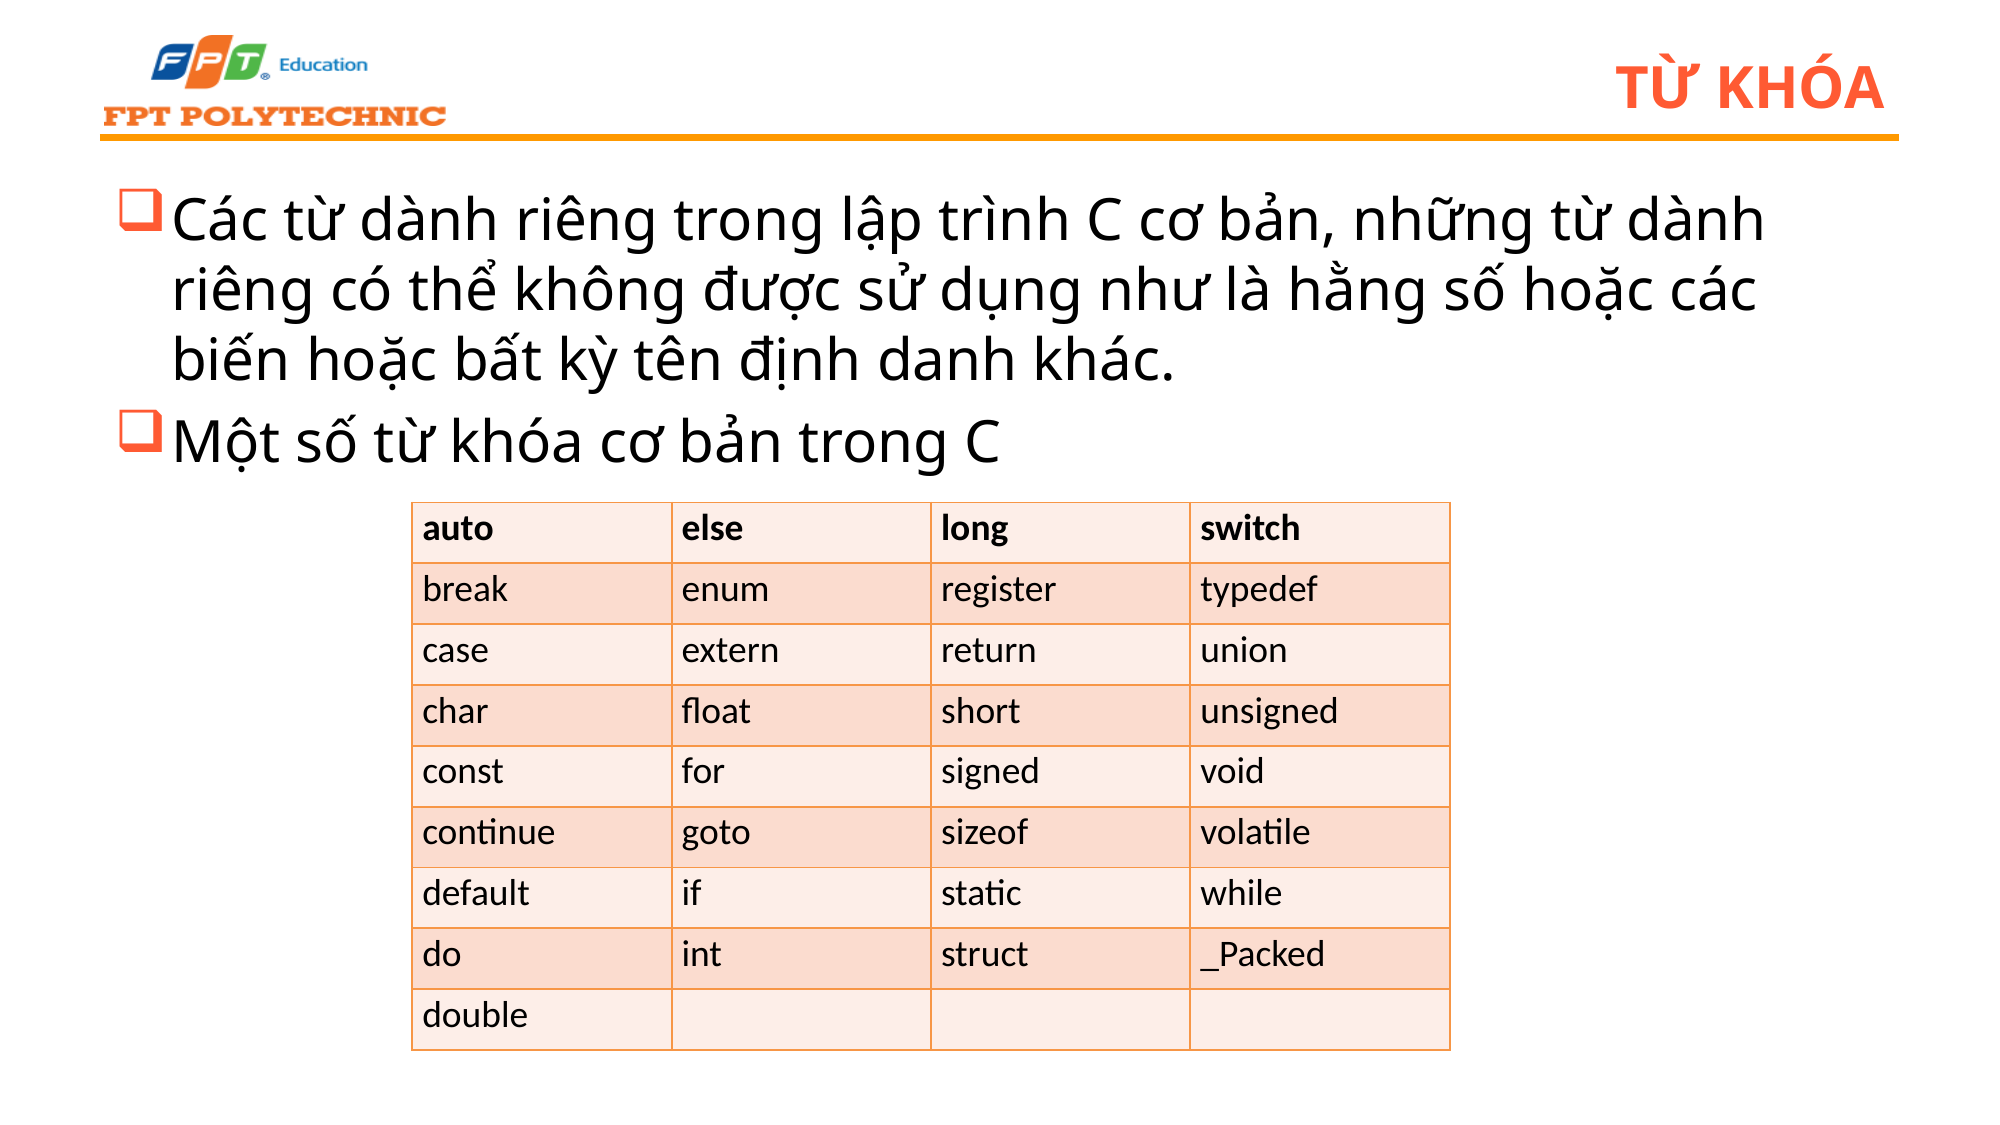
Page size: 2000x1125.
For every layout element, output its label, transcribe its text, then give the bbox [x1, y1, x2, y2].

table_cell _Packed [1191, 929, 1449, 988]
table_cell while [1191, 868, 1449, 927]
table_header else [673, 503, 930, 562]
table_cell char [413, 686, 671, 745]
table_cell sizeof [932, 808, 1189, 867]
table_cell [673, 990, 930, 1049]
title TỪ KHÓA [449, 45, 1900, 125]
table_cell continue [413, 808, 671, 867]
table_cell [932, 990, 1189, 1049]
table_cell const [413, 747, 671, 806]
table_header switch [1191, 503, 1449, 562]
picture [104, 35, 450, 126]
table_cell break [413, 564, 671, 623]
table_cell short [932, 686, 1189, 745]
table_cell union [1191, 625, 1449, 684]
table_header auto [413, 503, 671, 562]
table_cell signed [932, 747, 1189, 806]
table_cell float [673, 686, 930, 745]
table_cell extern [673, 625, 930, 684]
table_cell [1191, 990, 1449, 1049]
table_cell int [673, 929, 930, 988]
table_header long [932, 503, 1189, 562]
table_cell case [413, 625, 671, 684]
table_cell if [673, 868, 930, 927]
table_cell void [1191, 747, 1449, 806]
list Các từ dành riêng trong lập trình C cơ bản, những từ dành riêng có thể không được sử dụng như là hằng số hoặc các biến hoặc bất kỳ tên định danh khác. Một số từ khóa cơ bản trong C [99, 174, 1900, 1038]
table_cell struct [932, 929, 1189, 988]
table_cell unsigned [1191, 686, 1449, 745]
table_cell volatile [1191, 808, 1449, 867]
table_cell double [413, 990, 671, 1049]
table_cell static [932, 868, 1189, 927]
table_cell goto [673, 808, 930, 867]
table_cell default [413, 868, 671, 927]
table_cell typedef [1191, 564, 1449, 623]
table_cell do [413, 929, 671, 988]
table_cell enum [673, 564, 930, 623]
table_cell for [673, 747, 930, 806]
table_cell return [932, 625, 1189, 684]
table_cell register [932, 564, 1189, 623]
